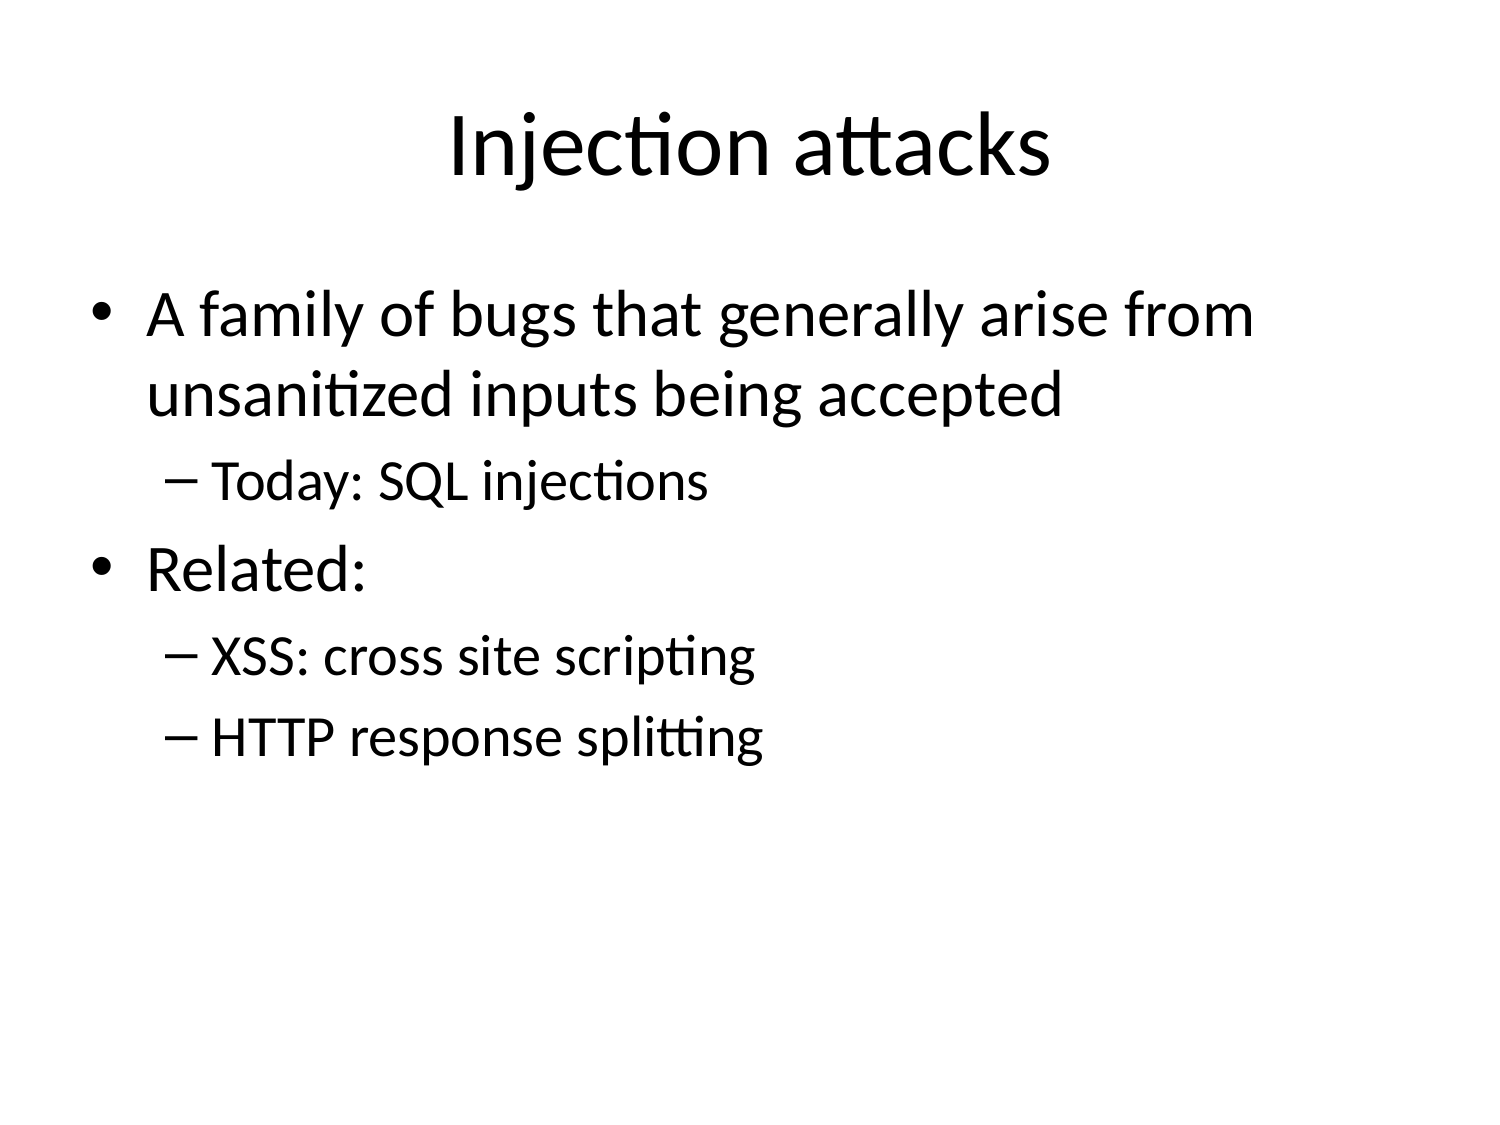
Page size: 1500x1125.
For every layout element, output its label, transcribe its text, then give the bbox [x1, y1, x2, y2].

title Injection attacks [75, 45, 1425, 233]
list A family of bugs that generally arise from unsanitized inputs being accepted Today: SQL injections Related: XSS: cross site scripting HTTP response splitting [75, 262, 1425, 1005]
